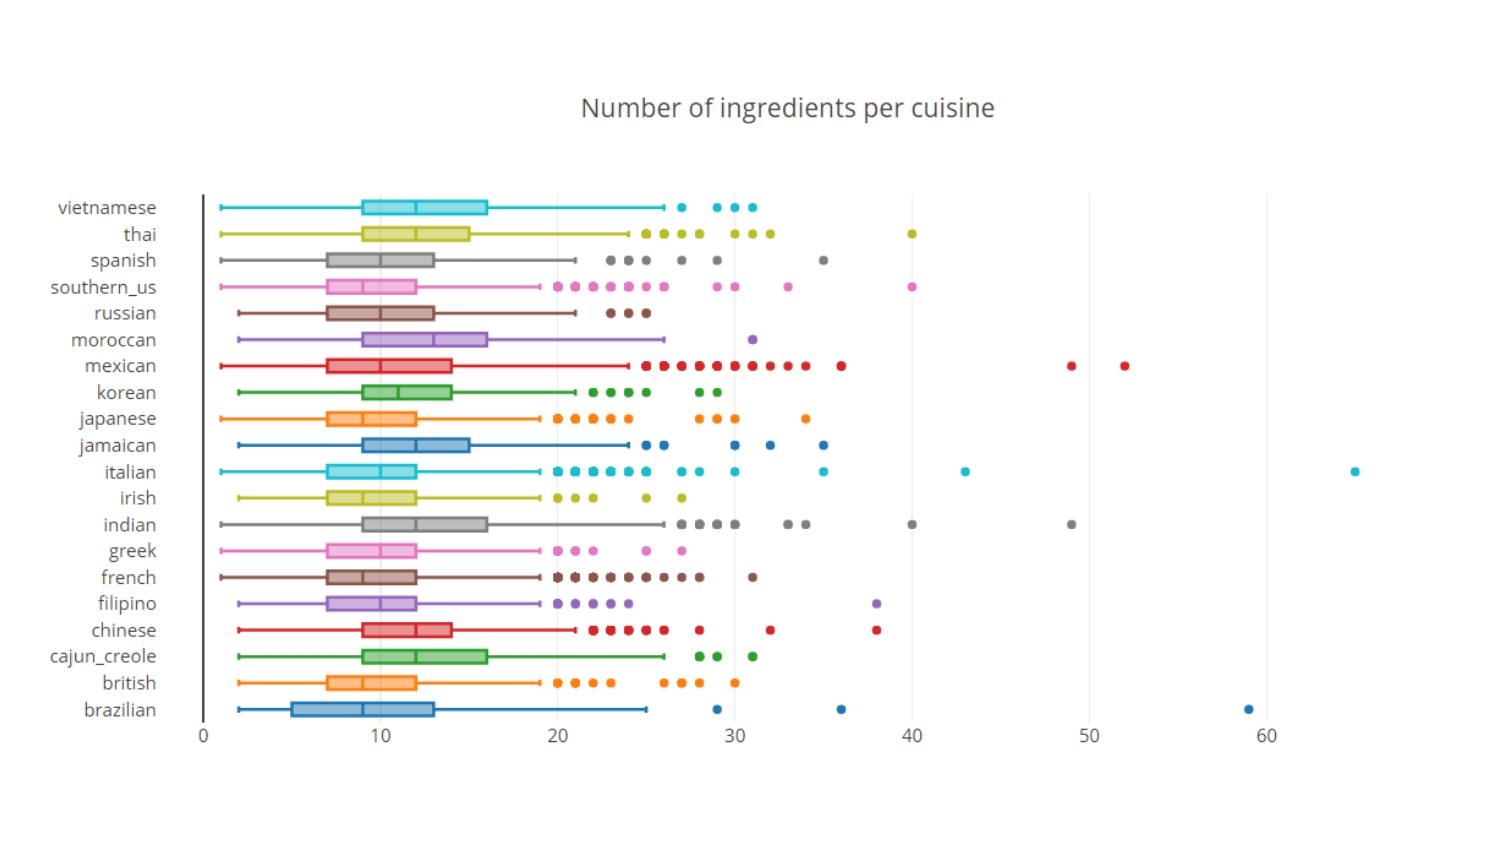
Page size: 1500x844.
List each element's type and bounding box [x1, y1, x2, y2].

picture [37, 72, 1463, 757]
